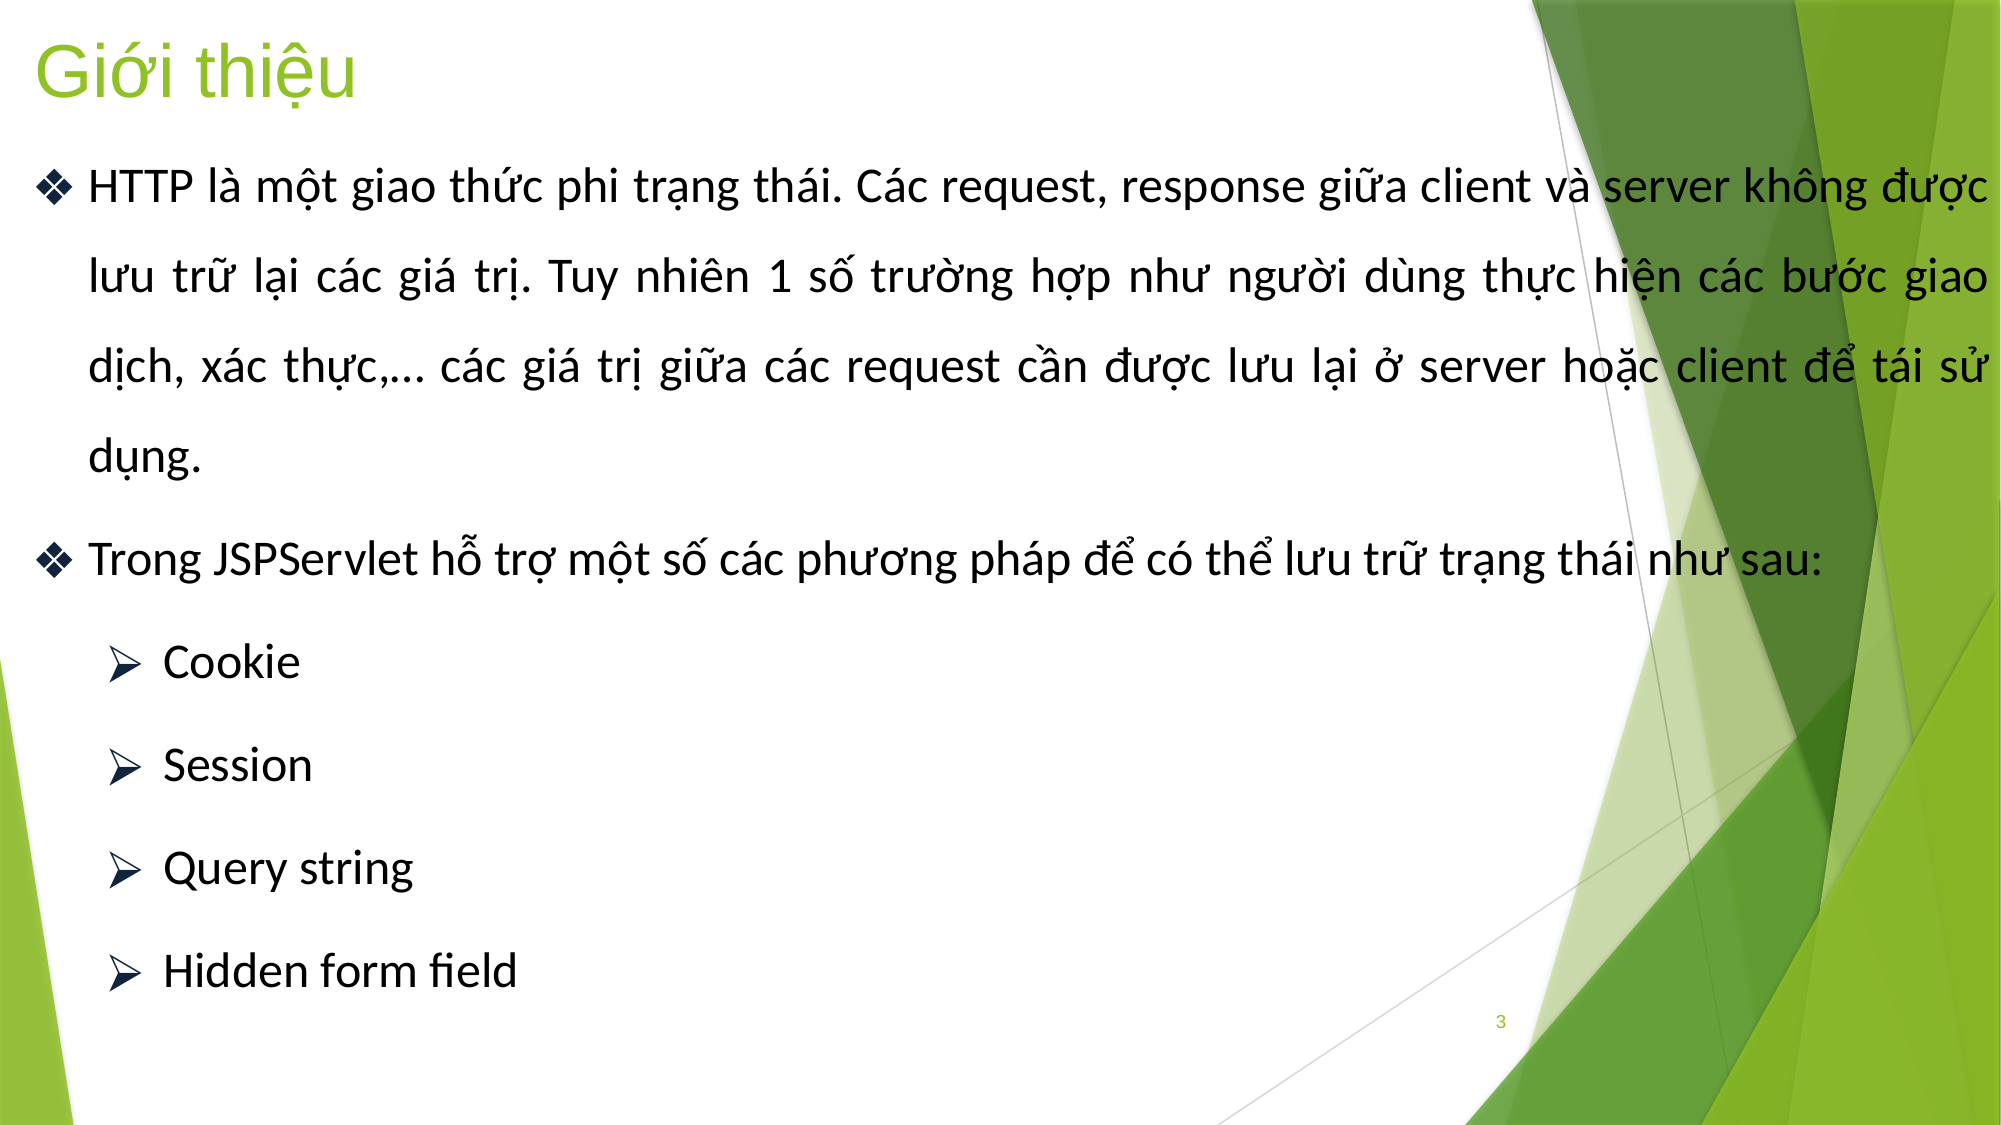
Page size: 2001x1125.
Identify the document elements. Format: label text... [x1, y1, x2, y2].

text_box HTTP là một giao thức phi trạng thái. Các request, response giữa client và server không được lưu trữ lại các giá trị. Tuy nhiên 1 số trường hợp như người dùng thực hiện các bước giao dịch, xác thực,… các giá trị giữa các request cần được lưu lại ở server hoặc client để tái sử dụng. Trong JSPServlet hỗ trợ một số các phương pháp để có thể lưu trữ trạng thái như sau: Cookie Session Query string Hidden form field [29, 109, 1992, 1101]
title Giới thiệu [19, 18, 1533, 129]
